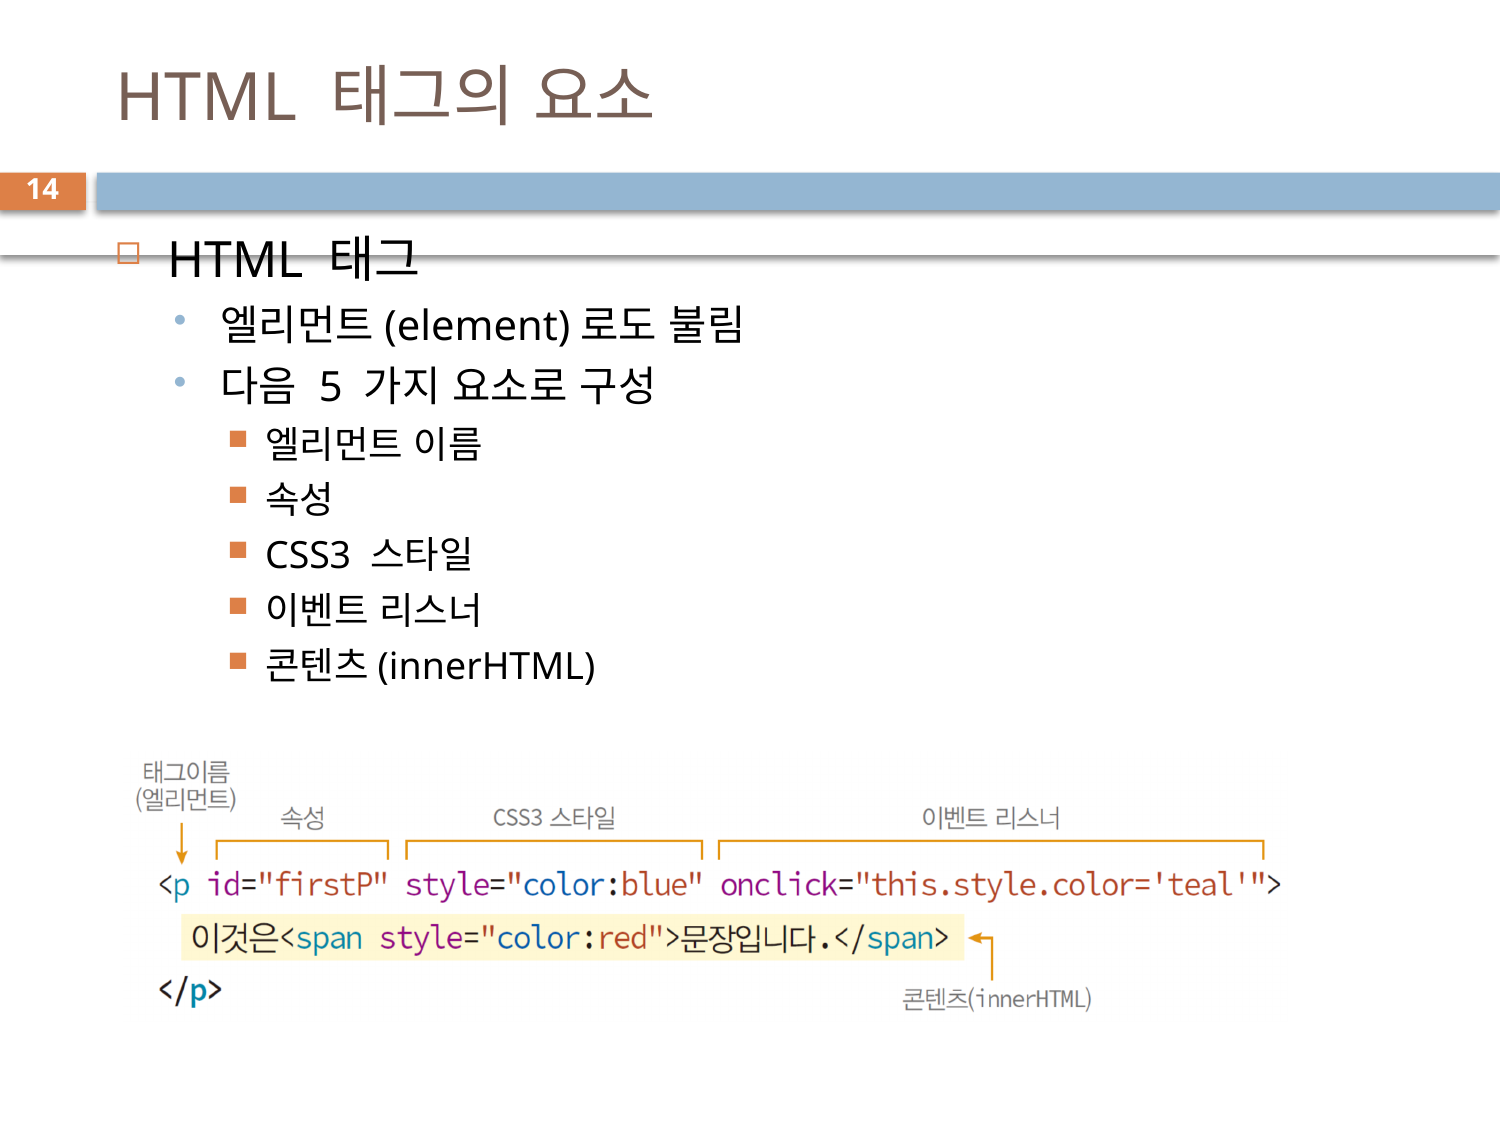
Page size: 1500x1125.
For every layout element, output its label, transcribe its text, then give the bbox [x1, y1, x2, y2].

title HTML 태그의 요소 [100, 37, 1438, 149]
list HTML 태그 엘리먼트(element)로도 불림 다음 5 가지 요소로 구성 엘리먼트 이름 속성 CSS3 스타일 이벤트 리스너 콘텐츠(innerHTML) [100, 219, 1438, 1047]
slide_number 14 [0, 170, 87, 211]
picture [123, 751, 1288, 1022]
